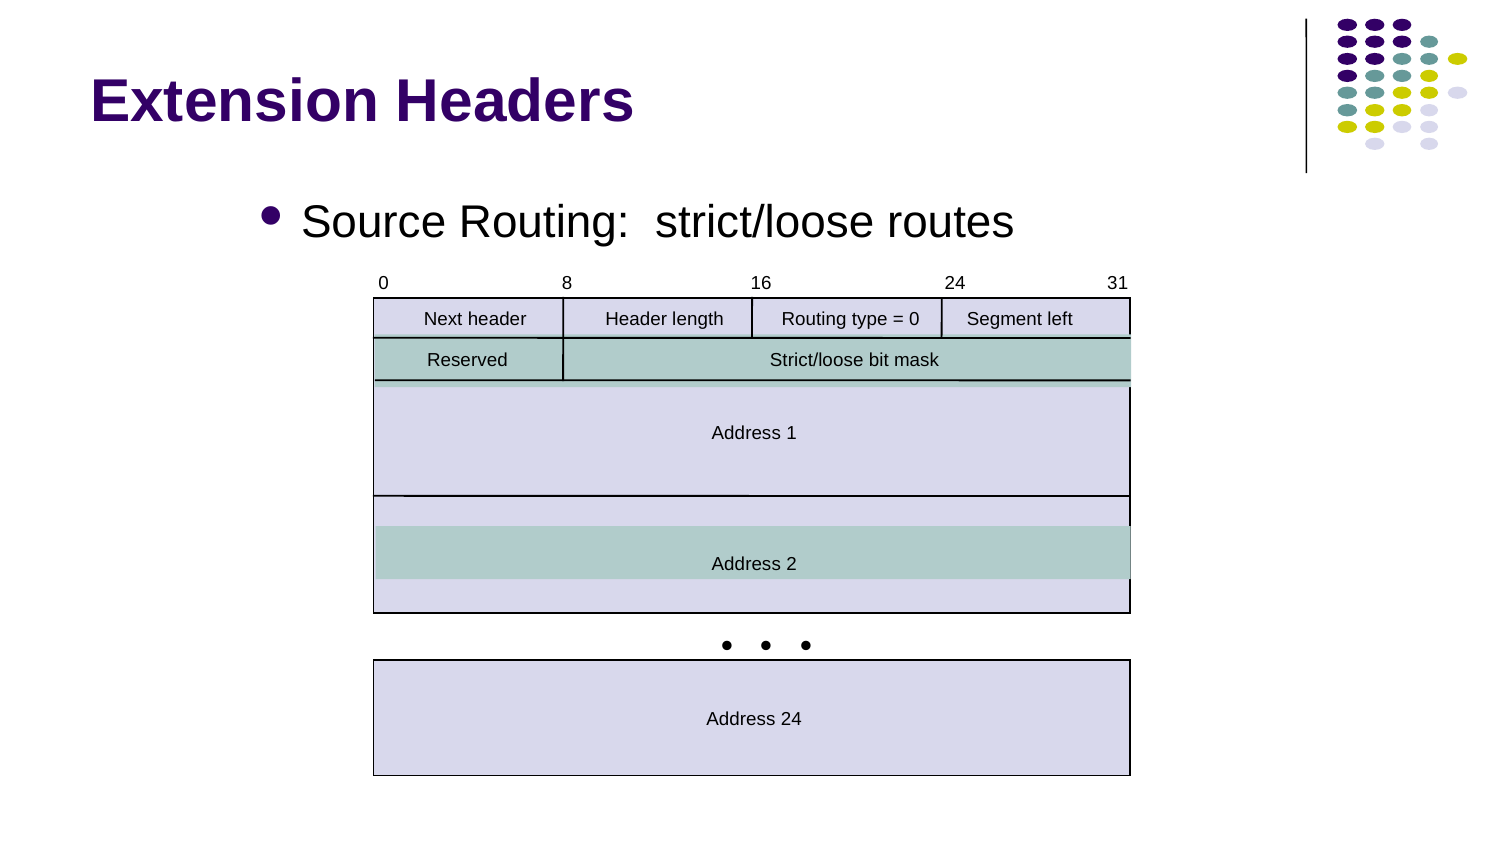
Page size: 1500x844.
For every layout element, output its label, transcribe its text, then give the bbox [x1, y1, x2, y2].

title Extension Headers [75, 15, 1313, 141]
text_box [372, 270, 1132, 776]
list Source Routing: strict/loose routes [243, 184, 1257, 267]
